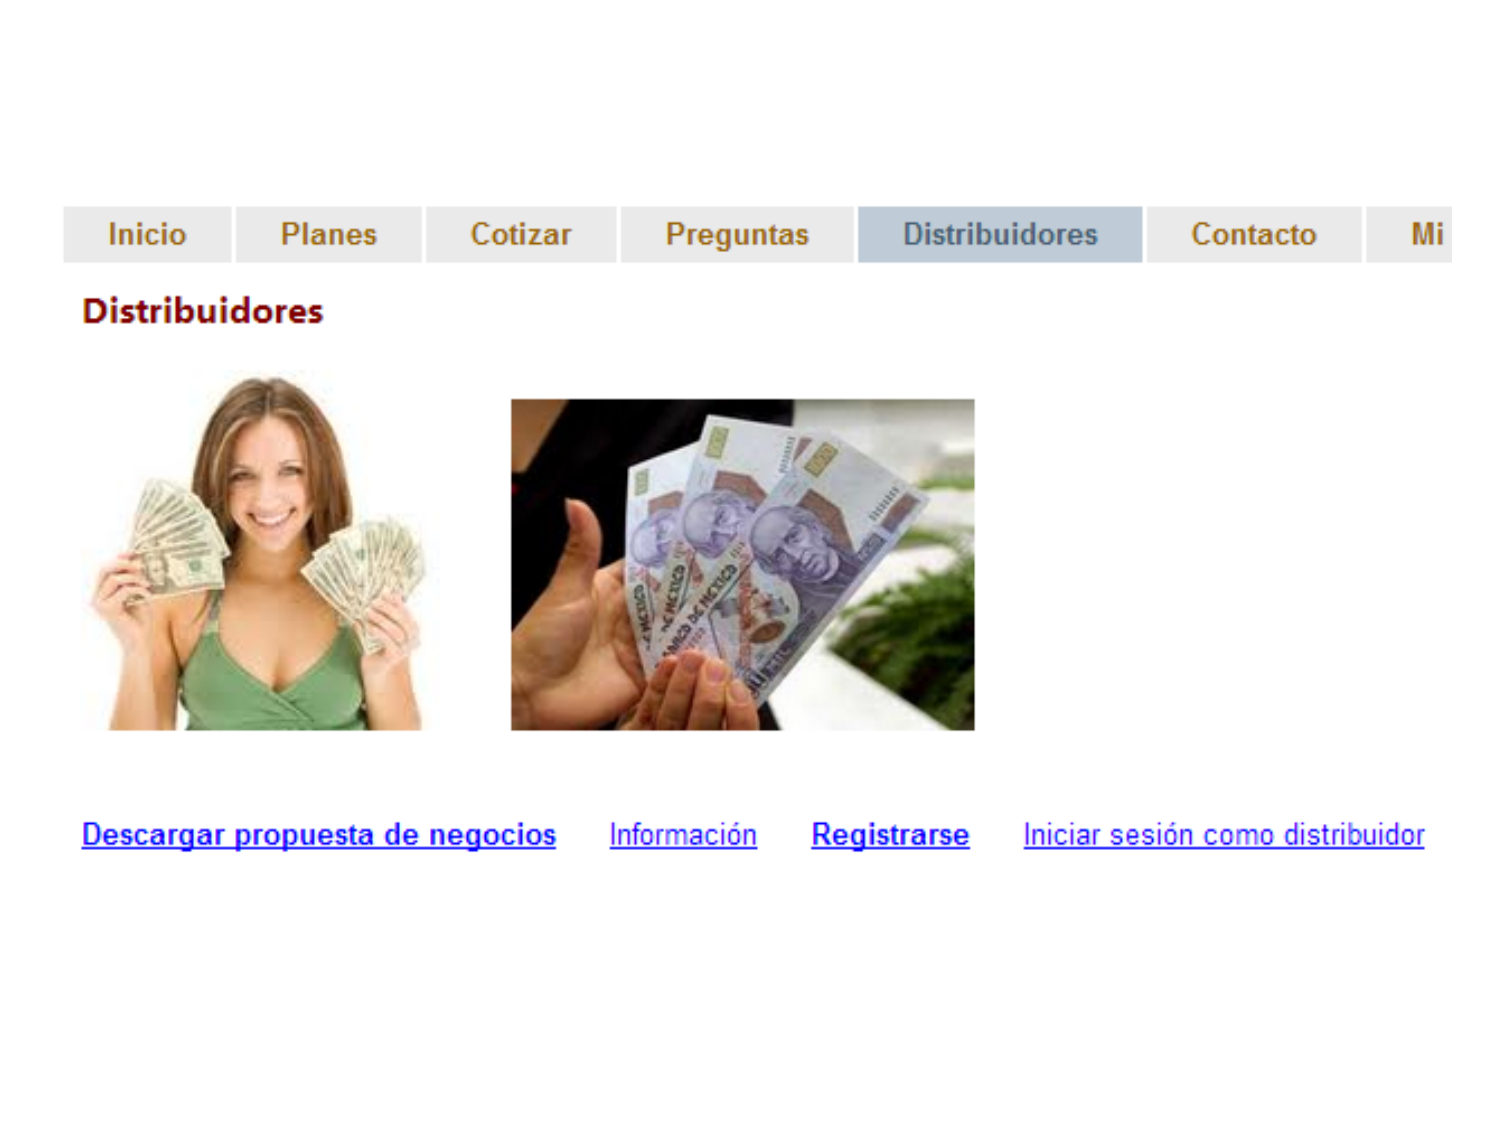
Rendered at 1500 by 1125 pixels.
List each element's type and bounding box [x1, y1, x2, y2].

picture [52, 196, 1452, 870]
